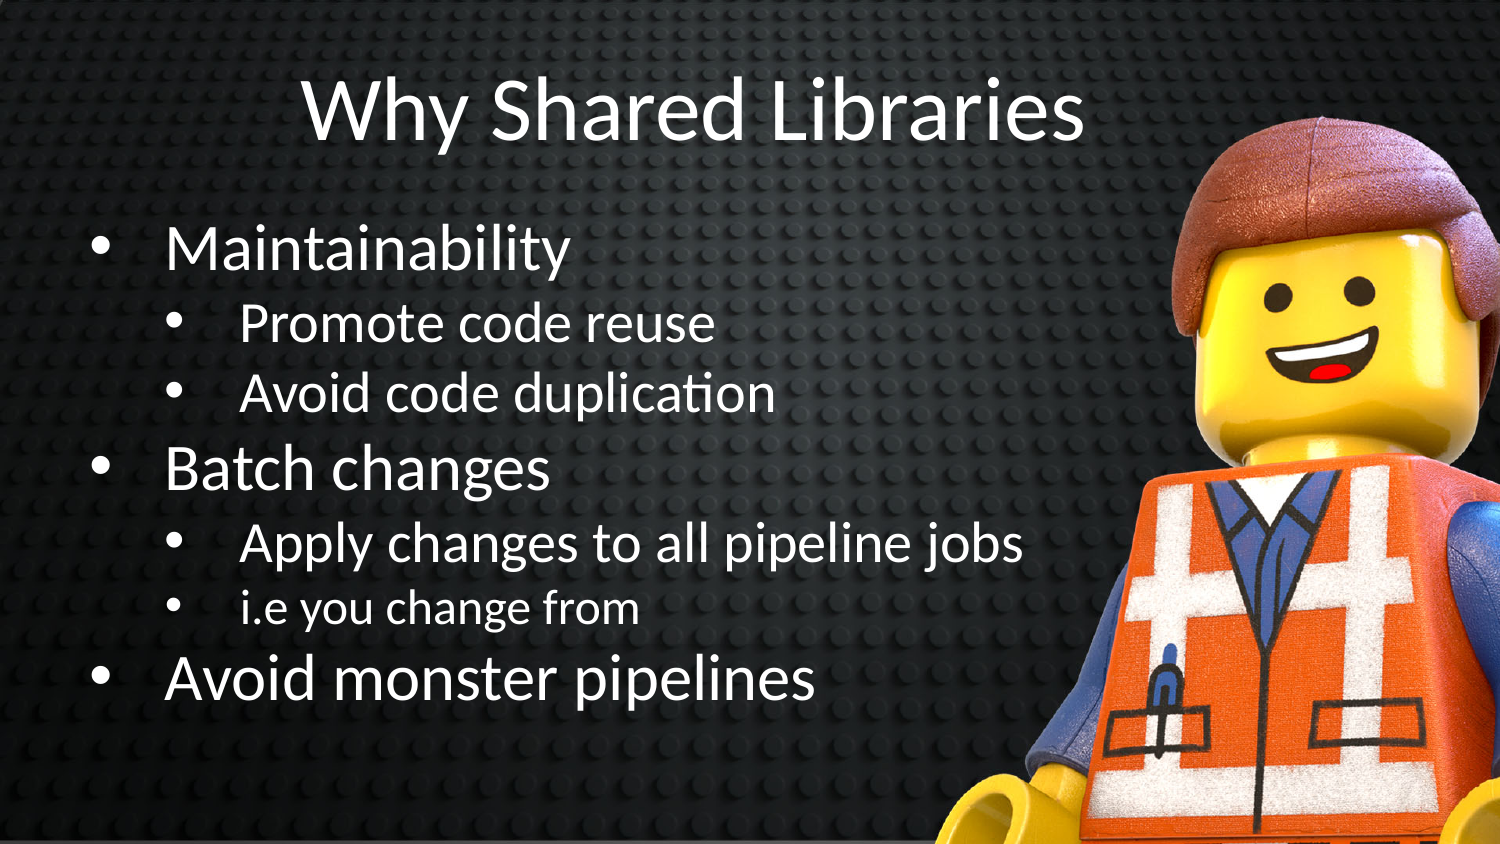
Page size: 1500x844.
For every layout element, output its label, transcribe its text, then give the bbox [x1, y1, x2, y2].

text_box Maintainability Promote code reuse Avoid code duplication Batch changes Apply changes to all pipeline jobs i.e you change from Avoid monster pipelines [75, 196, 1425, 754]
picture [0, 0, 1500, 844]
text_box Why Shared Libraries [75, 33, 1425, 175]
